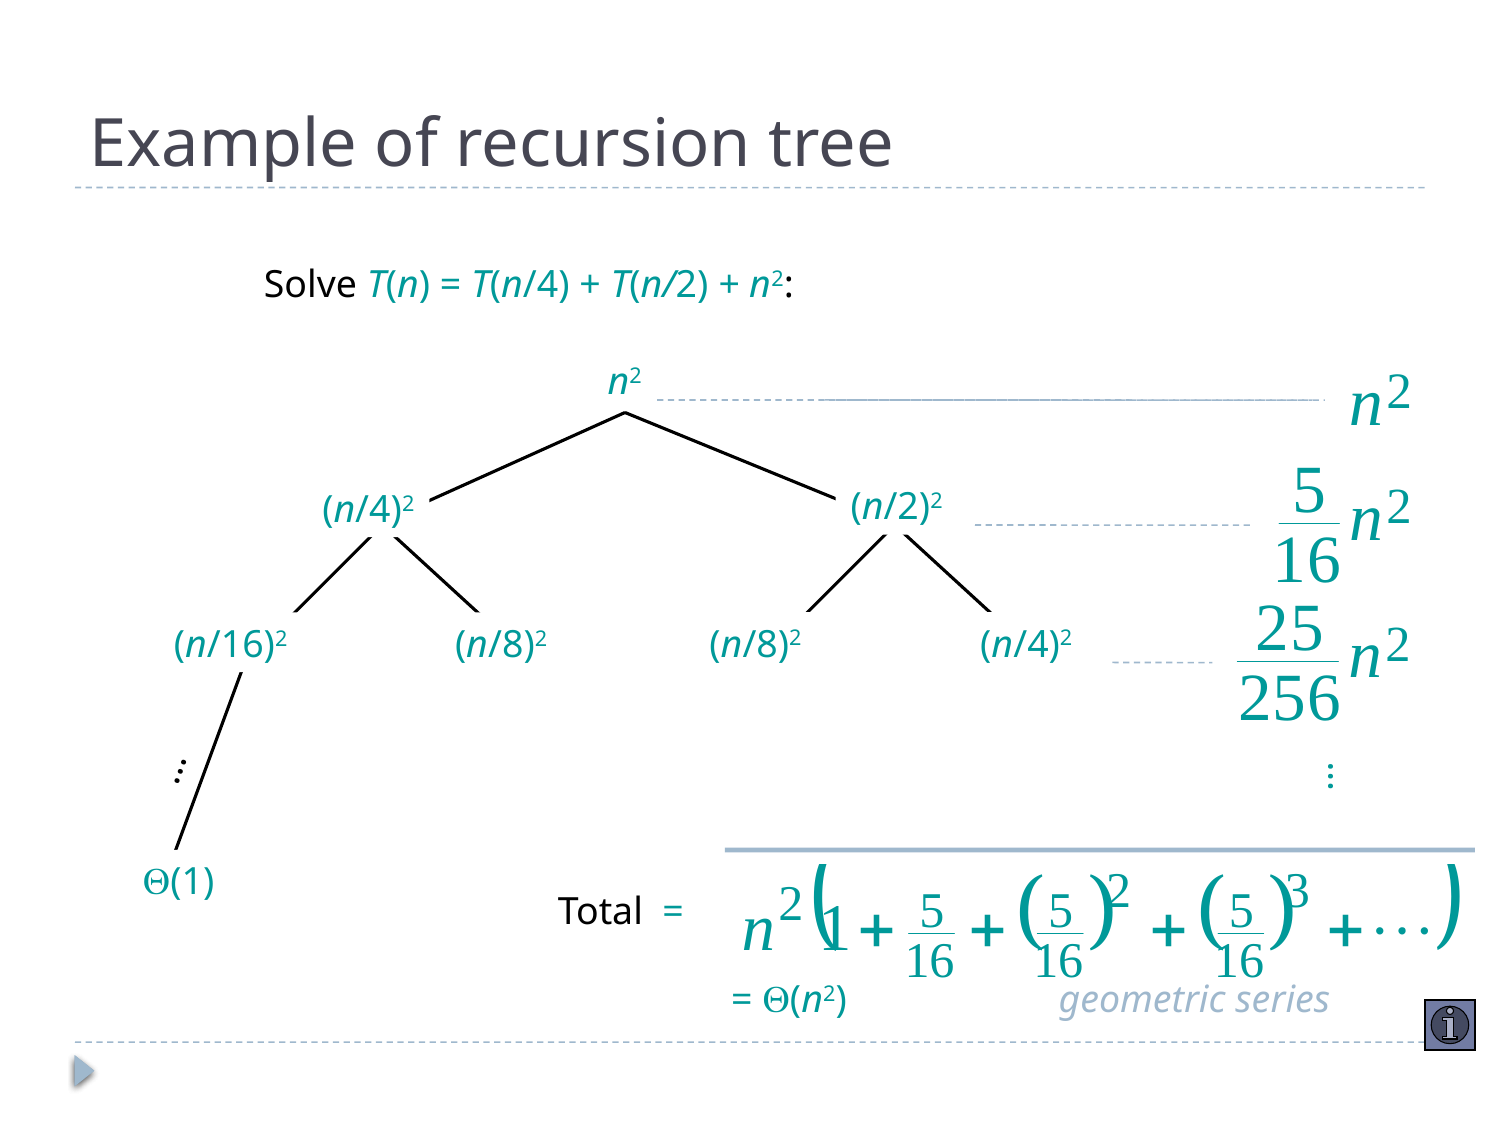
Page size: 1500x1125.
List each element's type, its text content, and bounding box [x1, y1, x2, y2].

text_box Solve T(n) = T(n/4) + T(n/2) + n2: [249, 253, 809, 313]
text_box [738, 864, 1466, 984]
text_box … [1287, 746, 1348, 807]
text_box (n/4)2 [965, 612, 1088, 672]
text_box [1232, 593, 1413, 726]
text_box (n/4)2 [307, 477, 430, 538]
text_box (n/16)2 [159, 612, 303, 673]
text_box [1425, 999, 1476, 1051]
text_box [1345, 363, 1413, 431]
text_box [1274, 455, 1413, 588]
text_box Q(1) [127, 849, 230, 910]
text_box (n/8)2 [440, 612, 563, 673]
text_box = Q(n2) [716, 967, 862, 1028]
text_box (n/2)2 [835, 474, 958, 535]
text_box … [129, 729, 207, 806]
text_box (n/8)2 [694, 612, 817, 672]
text_box geometric series [1043, 996, 1346, 1028]
text_box n2 [592, 349, 657, 410]
text_box Total = [542, 879, 699, 940]
title Example of recursion tree [75, 37, 1425, 188]
